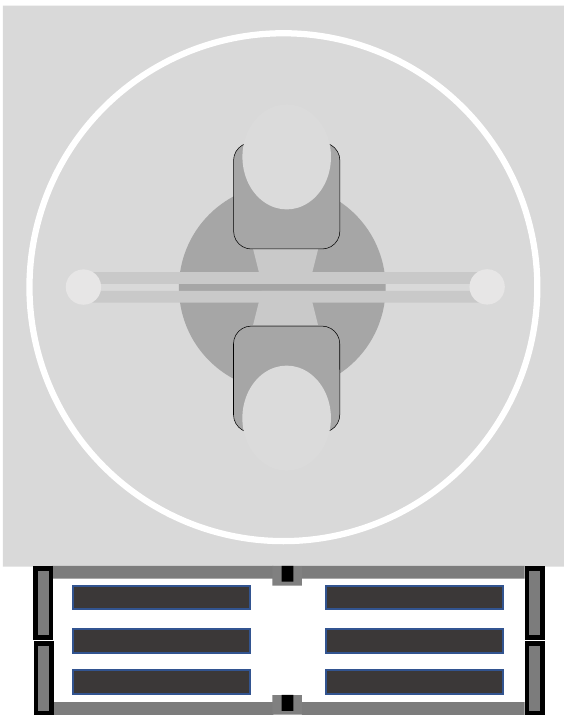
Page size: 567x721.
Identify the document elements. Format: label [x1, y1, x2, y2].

text_box [2, 5, 564, 567]
text_box [35, 565, 543, 715]
